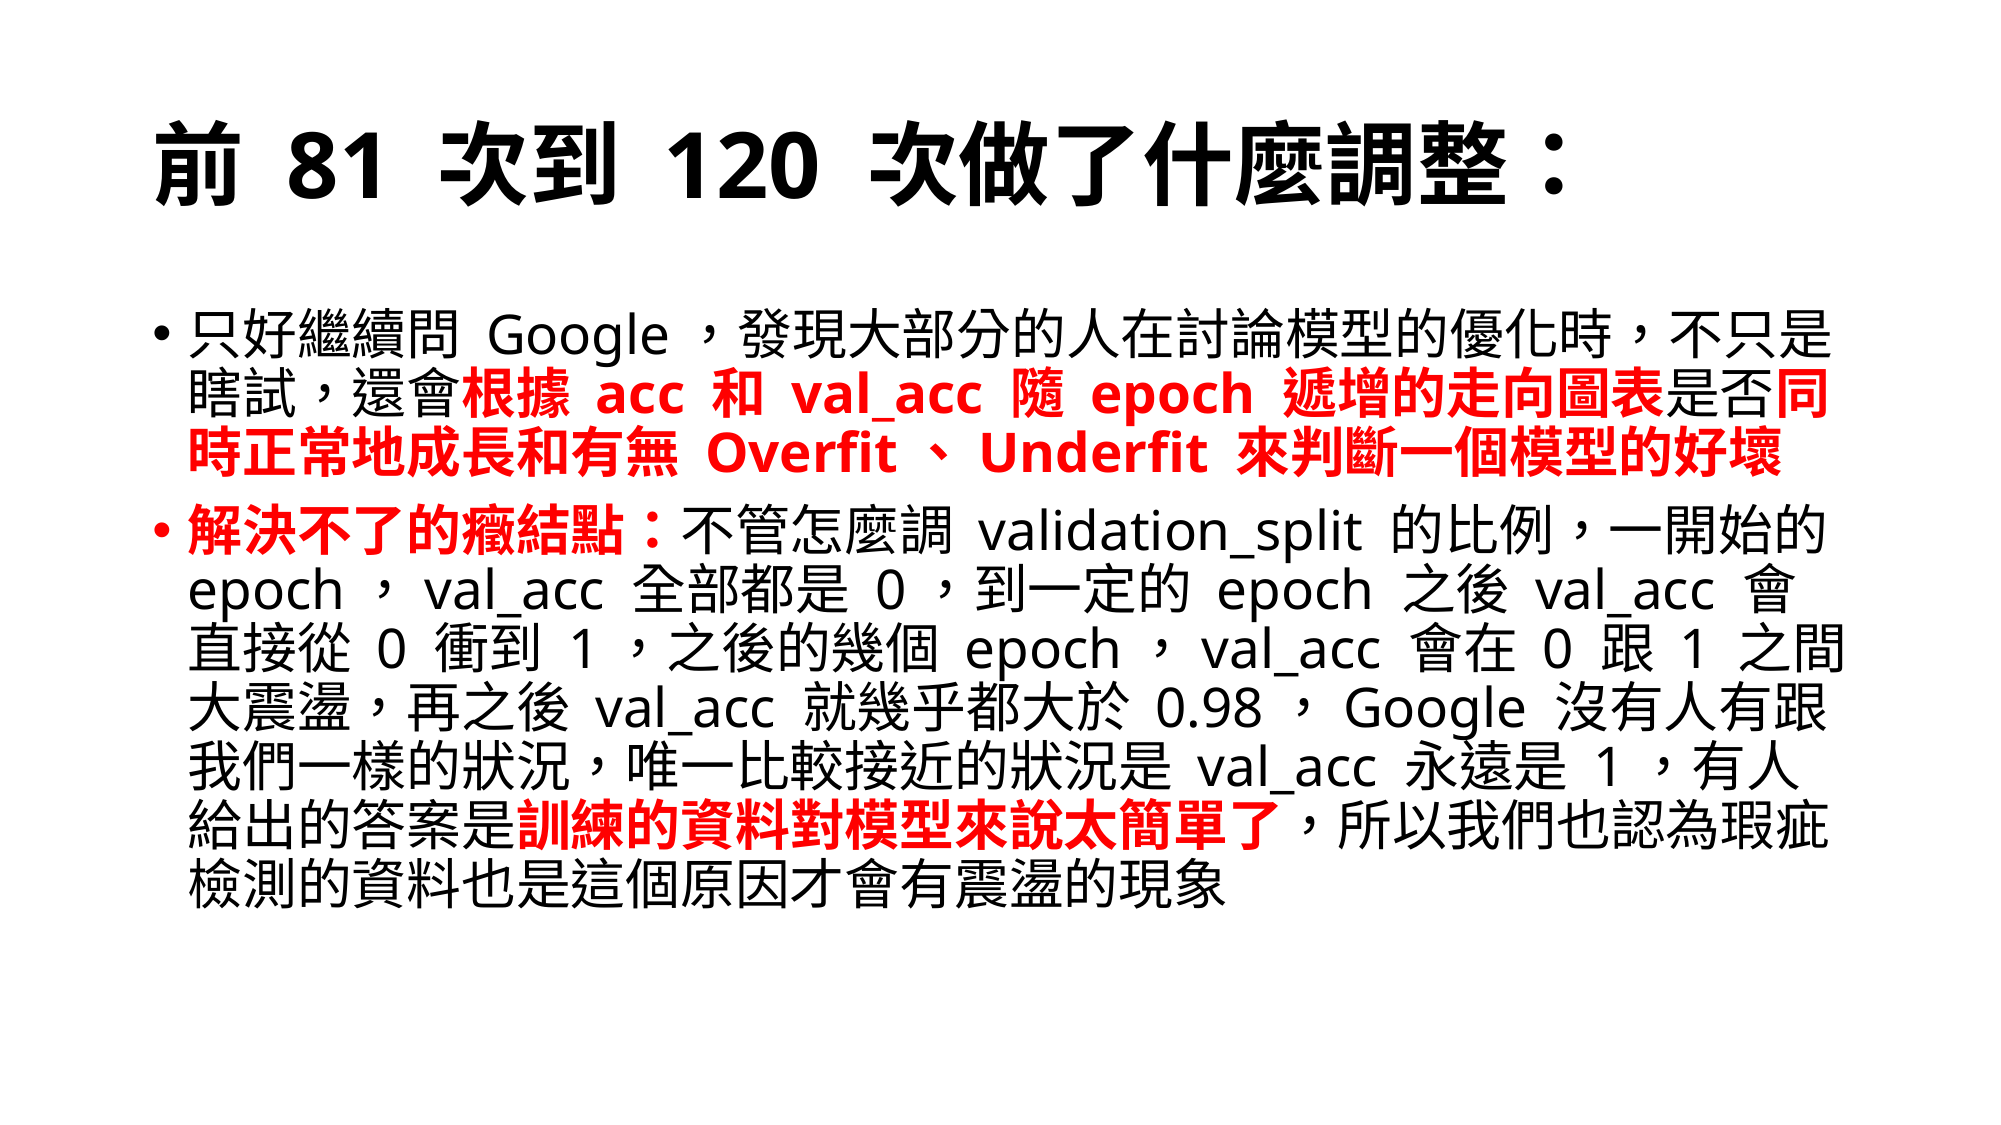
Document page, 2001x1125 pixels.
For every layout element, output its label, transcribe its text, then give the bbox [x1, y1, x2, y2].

list 只好繼續問 Google，發現大部分的人在討論模型的優化時，不只是瞎試，還會根據 acc 和 val_acc 隨 epoch 遞增的走向圖表是否同時正常地成長和有無 Overfit、Underfit 來判斷一個模型的好壞 解決不了的癥結點：不管怎麼調 validation_split 的比例，一開始的 epoch，val_acc 全部都是 0，到一定的 epoch 之後 val_acc 會直接從 0 衝到 1，之後的幾個 epoch，val_acc 會在 0 跟 1 之間大震盪，再之後 val_acc 就幾乎都大於 0.98，Google 沒有人有跟我們一樣的狀況，唯一比較接近的狀況是 val_acc 永遠是 1，有人給出的答案是訓練的資料對模型來說太簡單了，所以我們也認為瑕疵檢測的資料也是這個原因才會有震盪的現象 [137, 299, 1863, 1014]
title 前 81 次到 120 次做了什麼調整： [137, 59, 1863, 278]
